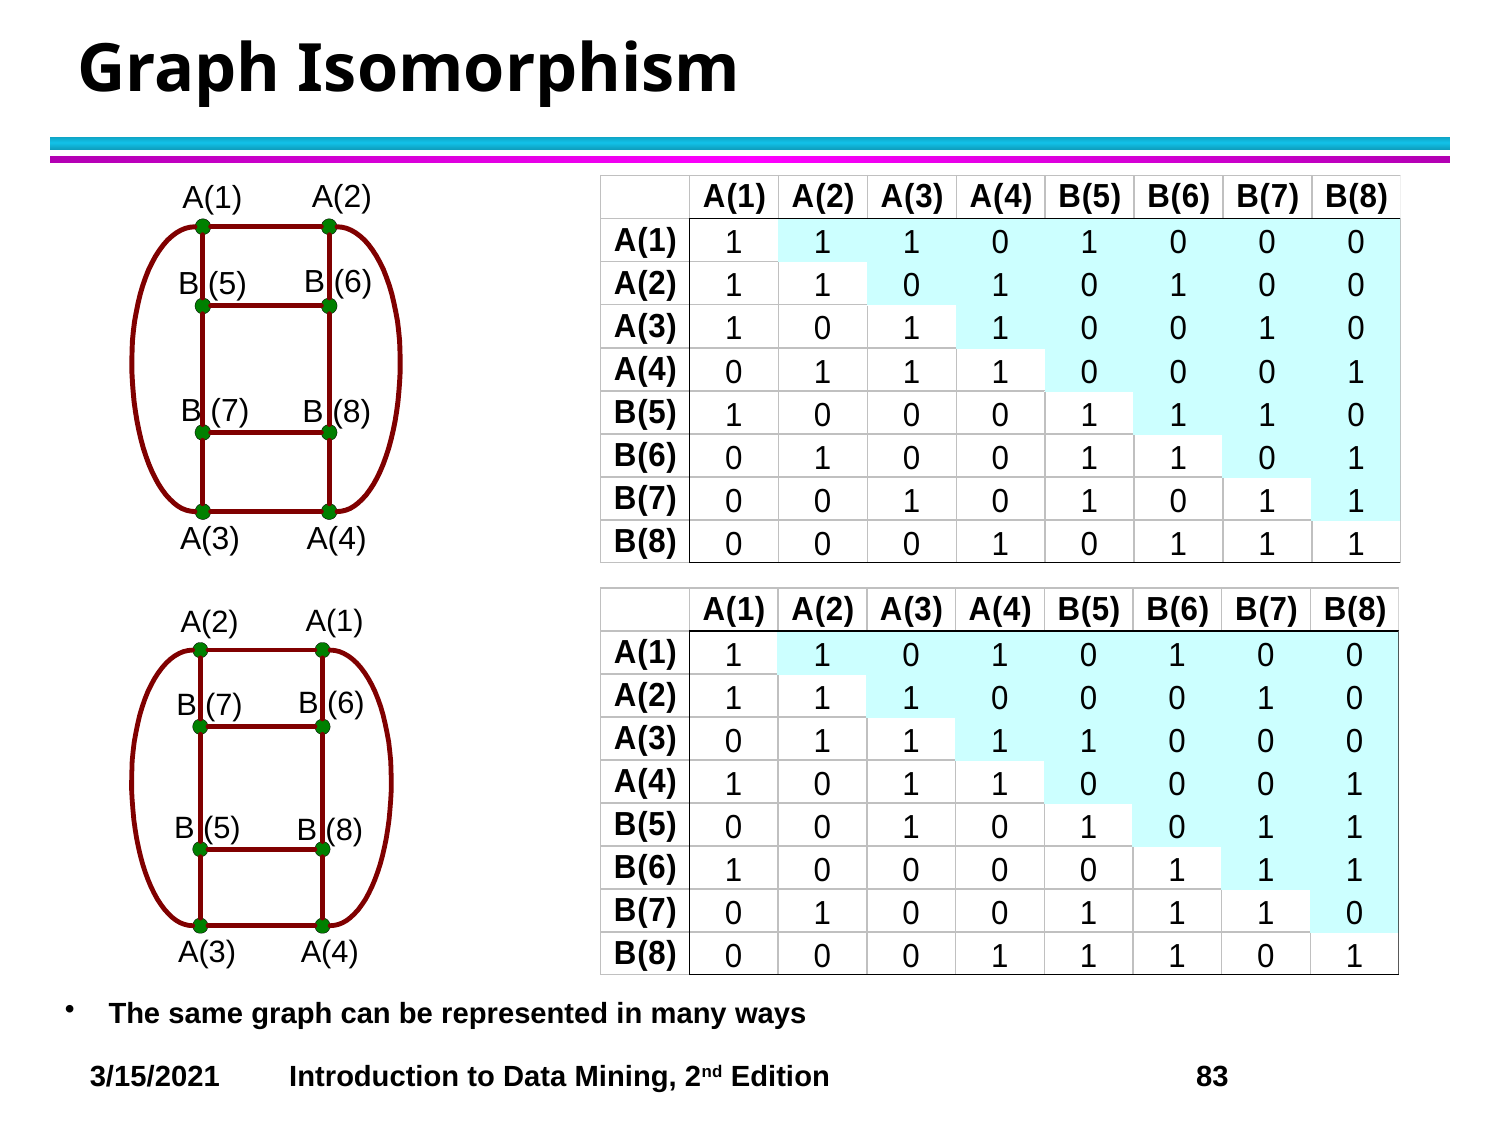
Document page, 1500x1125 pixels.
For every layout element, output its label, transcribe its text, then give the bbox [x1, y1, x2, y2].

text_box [599, 587, 1401, 976]
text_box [124, 599, 399, 976]
text_box The same graph can be represented in many ways [50, 987, 1050, 1038]
title Graph Isomorphism [62, 24, 1421, 113]
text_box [599, 174, 1402, 565]
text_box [124, 174, 408, 563]
